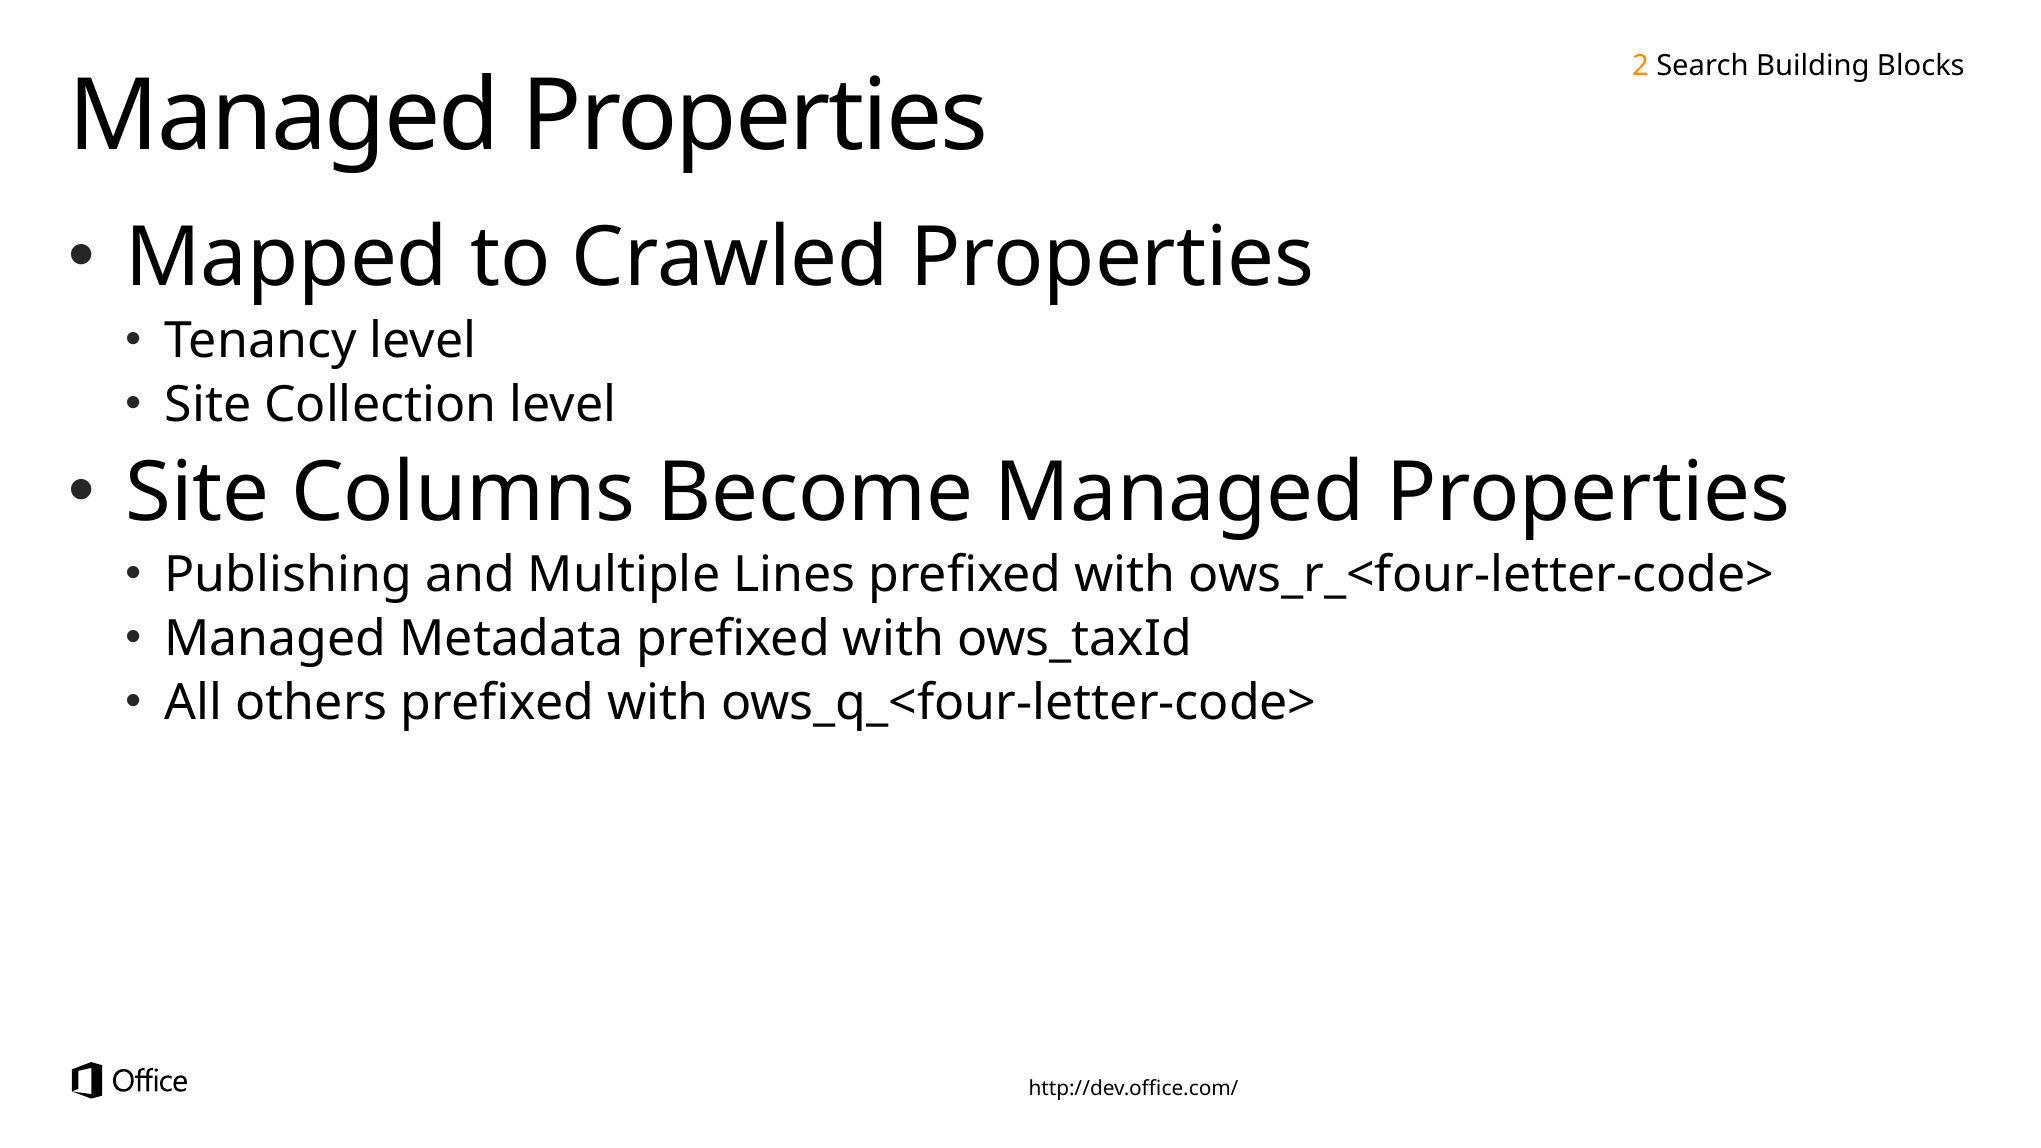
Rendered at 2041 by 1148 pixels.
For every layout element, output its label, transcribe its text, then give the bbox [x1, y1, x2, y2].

footer 2 Search Building Blocks [1306, 48, 1996, 110]
title Managed Properties [45, 48, 1996, 199]
list Mapped to Crawled Properties Tenancy level Site Collection level Site Columns Become Managed Properties Publishing and Multiple Lines prefixed with ows_r_<four-letter-code> Managed Metadata prefixed with ows_taxId All others prefixed with ows_q_<four-letter-code> [45, 199, 1996, 543]
